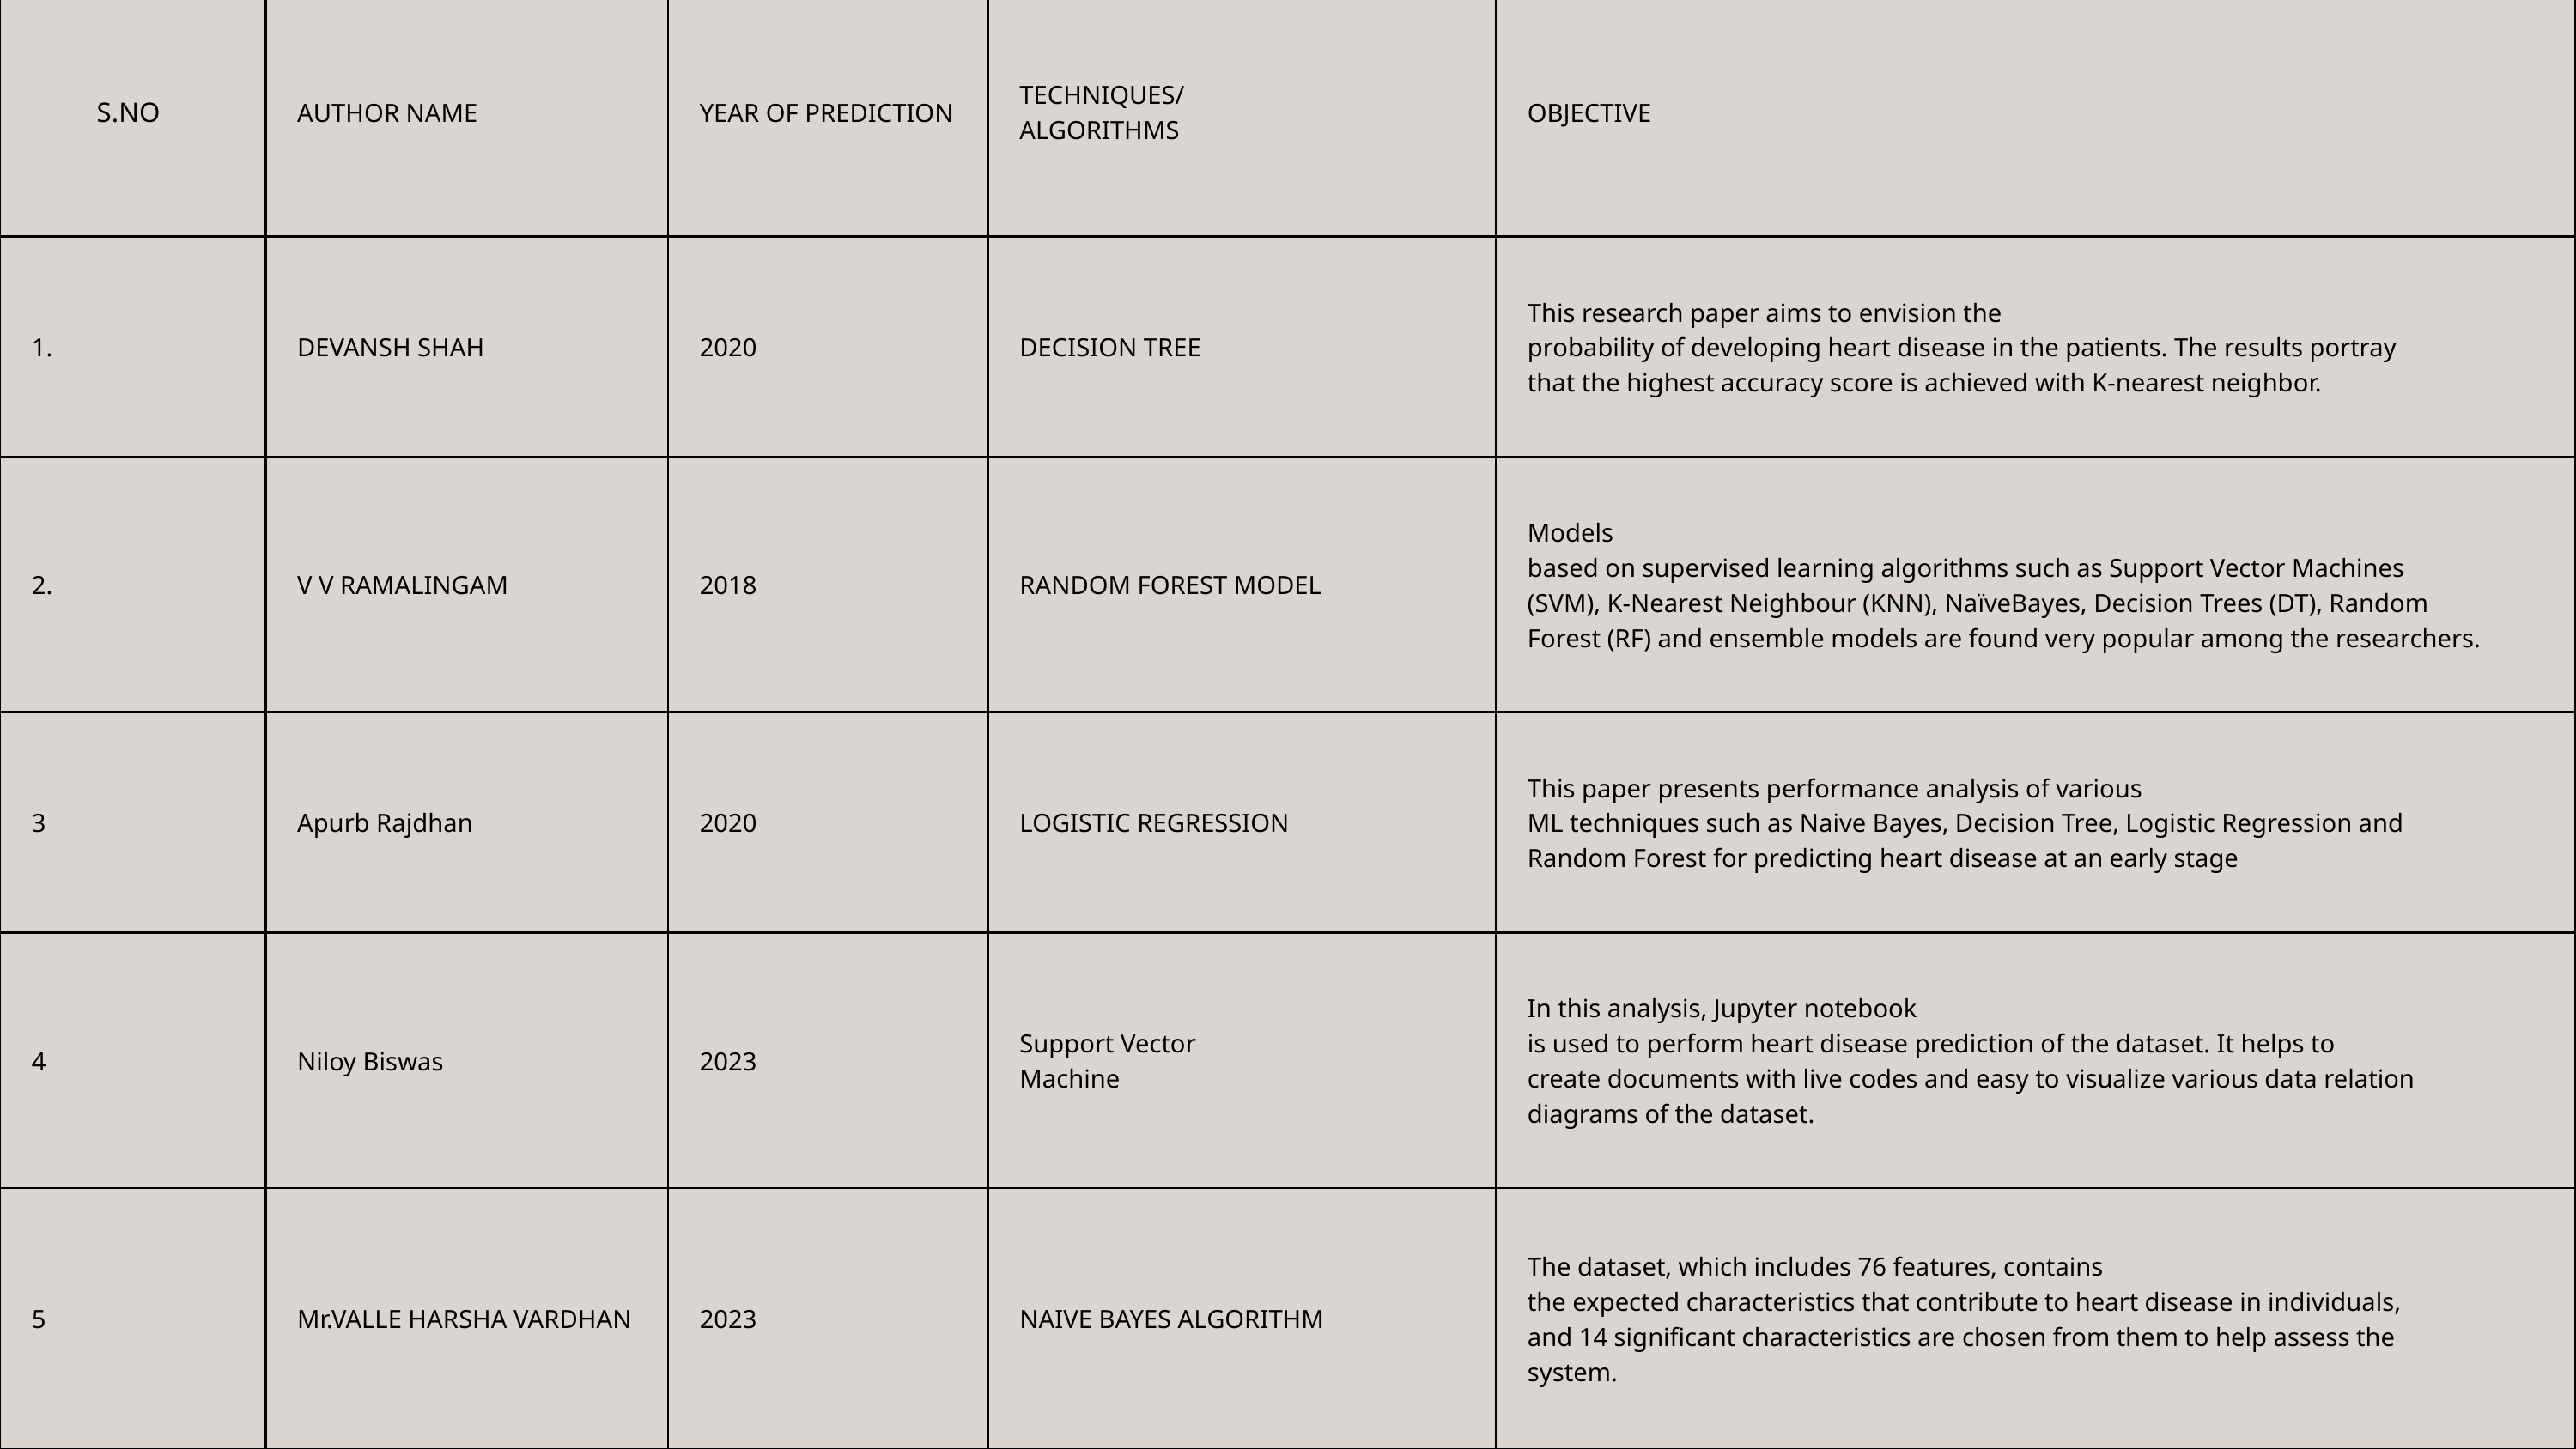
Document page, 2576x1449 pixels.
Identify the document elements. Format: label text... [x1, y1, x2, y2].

table_header AUTHOR NAME [267, 0, 667, 235]
table_header YEAR OF PREDICTION [669, 0, 987, 235]
table_cell This paper presents performance analysis of various ML techniques such as Naive Bayes, Decision Tree, Logistic Regression and Random Forest for predicting heart disease at an early stage [1497, 713, 2574, 931]
table_cell The dataset, which includes 76 features, contains the expected characteristics that contribute to heart disease in individuals, and 14 significant characteristics are chosen from them to help assess the system. [1497, 1189, 2574, 1448]
table_cell LOGISTIC REGRESSION [989, 713, 1495, 931]
table_cell In this analysis, Jupyter notebook is used to perform heart disease prediction of the dataset. It helps to create documents with live codes and easy to visualize various data relation diagrams of the dataset. [1497, 934, 2574, 1187]
table_cell 3 [1, 713, 264, 931]
table_header S.NO [1, 0, 264, 235]
table_cell V V RAMALINGAM [267, 458, 667, 711]
table_header TECHNIQUES/ ALGORITHMS [989, 0, 1495, 235]
table_cell 2023 [669, 1189, 987, 1448]
table_cell This research paper aims to envision the probability of developing heart disease in the patients. The results portray that the highest accuracy score is achieved with K-nearest neighbor. [1497, 238, 2574, 456]
table_cell 2018 [669, 458, 987, 711]
table_cell DECISION TREE [989, 238, 1495, 456]
table_cell 5 [1, 1189, 264, 1448]
table_cell 1. [1, 238, 264, 456]
table_cell 2. [1, 458, 264, 711]
table_cell Niloy Biswas [267, 934, 667, 1187]
table_cell RANDOM FOREST MODEL [989, 458, 1495, 711]
table_cell 2020 [669, 713, 987, 931]
table_cell DEVANSH SHAH [267, 238, 667, 456]
table_header OBJECTIVE [1497, 0, 2574, 235]
table_cell 2023 [669, 934, 987, 1187]
table_cell Support Vector Machine [989, 934, 1495, 1187]
table_cell 2020 [669, 238, 987, 456]
table_cell Mr.VALLE HARSHA VARDHAN [267, 1189, 667, 1448]
table_cell Apurb Rajdhan [267, 713, 667, 931]
table_cell 4 [1, 934, 264, 1187]
table_cell NAIVE BAYES ALGORITHM [989, 1189, 1495, 1448]
table_cell Models based on supervised learning algorithms such as Support Vector Machines (SVM), K-Nearest Neighbour (KNN), NaïveBayes, Decision Trees (DT), Random Forest (RF) and ensemble models are found very popular among the researchers. [1497, 458, 2574, 711]
